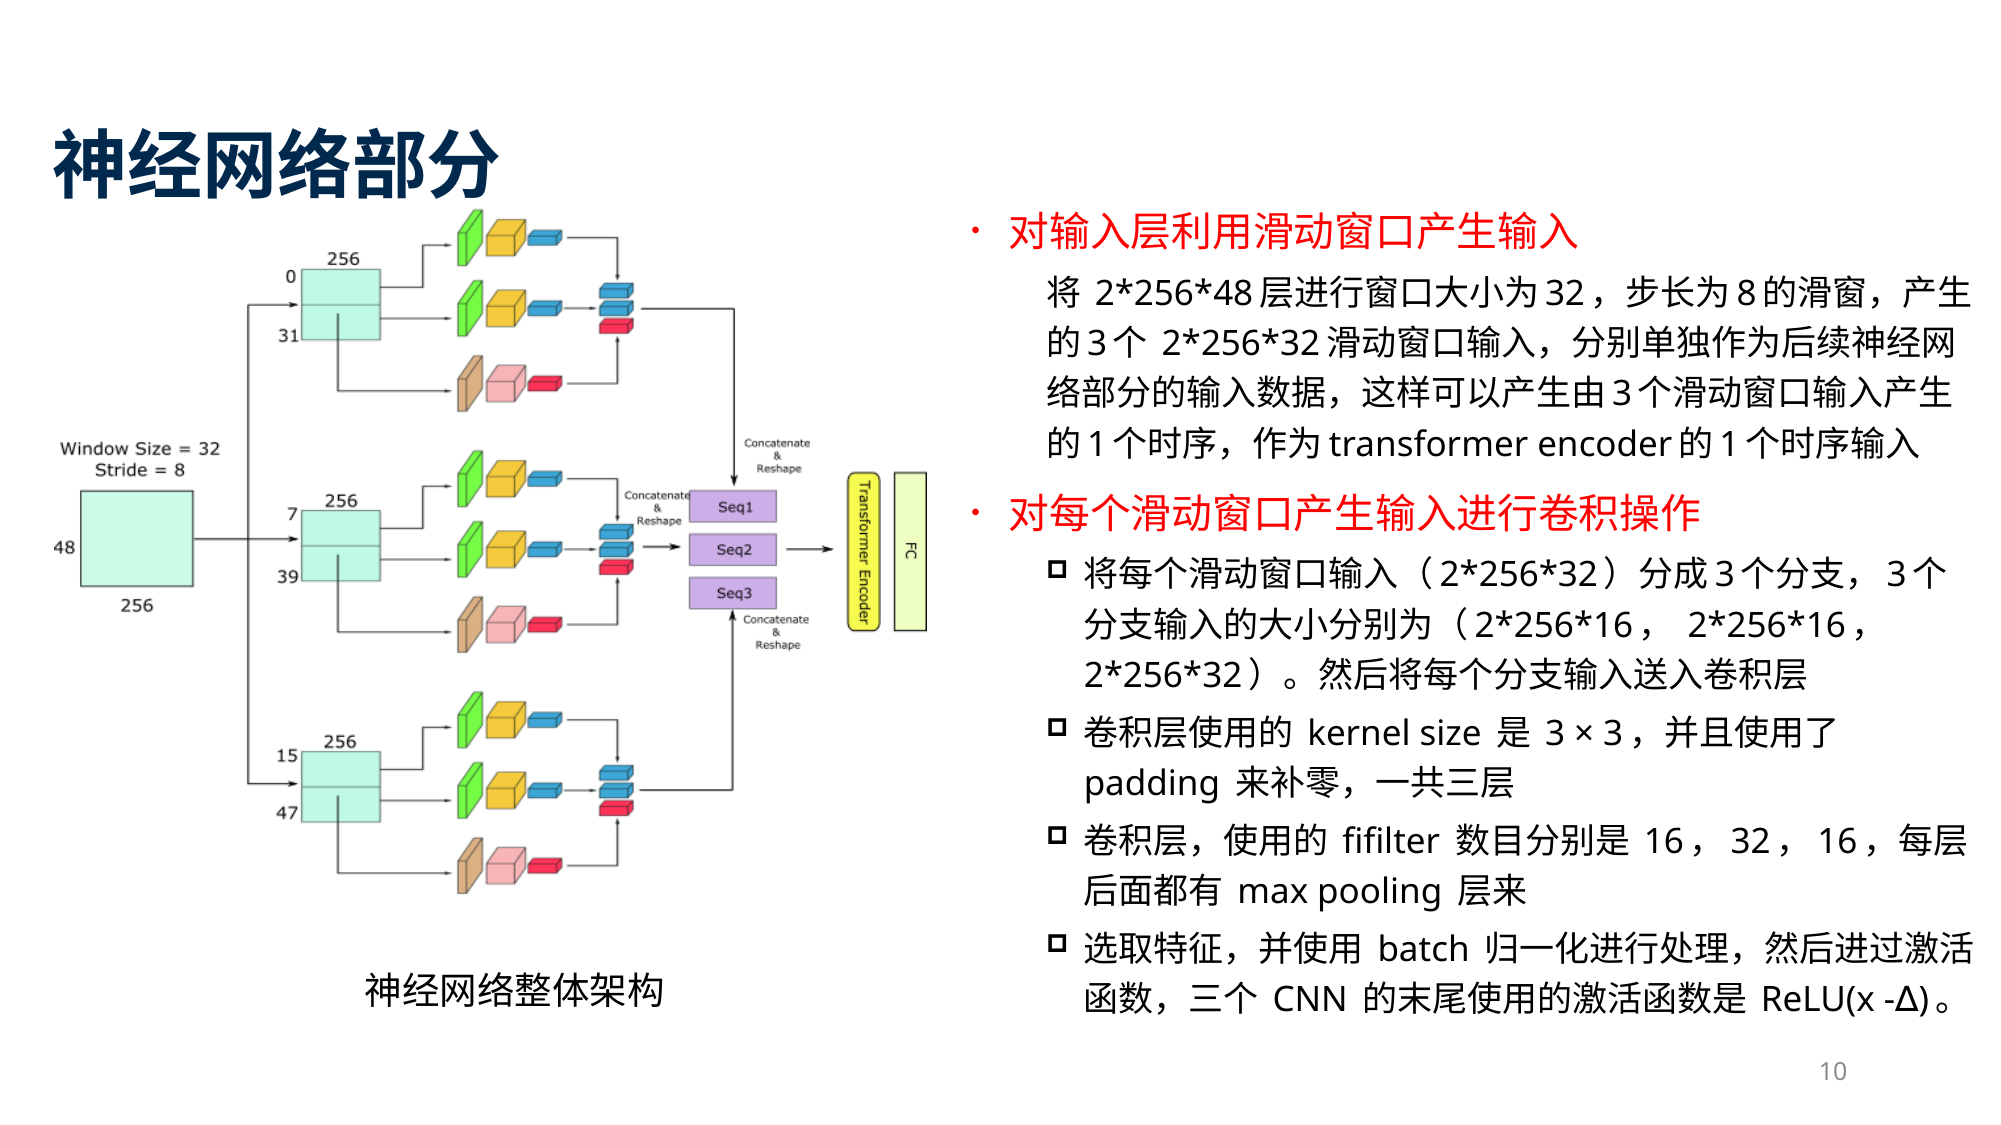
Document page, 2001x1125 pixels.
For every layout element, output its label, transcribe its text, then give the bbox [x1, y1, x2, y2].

slide_number 10 [1412, 1042, 1863, 1103]
text_box 神经网络整体架构 [101, 964, 928, 1020]
title 神经网络部分 [37, 59, 1763, 278]
text_box 对输入层利用滑动窗口产生输入 将 2*256*48层进行窗口大小为32，步长为8的滑窗，产生的3个 2*256*32滑动窗口输入，分别单独作为后续神经网络部分的输入数据，这样可以产生由3个滑动窗口输入产生的1个时序，作为transformer encoder的1个时序输入 对每个滑动窗口产生输入进行卷积操作 将每个滑动窗口输入（2*256*32）分成3个分支，3个分支输入的大小分别为（2*256*16， 2*256*16， 2*256*32）。然后将每个分支输入送入卷积层 卷积层使用的 kernel size 是 3 × 3，并且使用了 padding 来补零，一共三层 卷积层，使用的 fifilter 数目分别是 16，32，16，每层后面都有 max pooling 层来 选取特征，并使用 batch 归一化进行处理，然后进过激活函数，三个 CNN 的末尾使用的激活函数是 ReLU(x -∆)。 [956, 188, 1995, 1045]
picture [54, 200, 927, 903]
text_box [1113, 85, 2000, 688]
